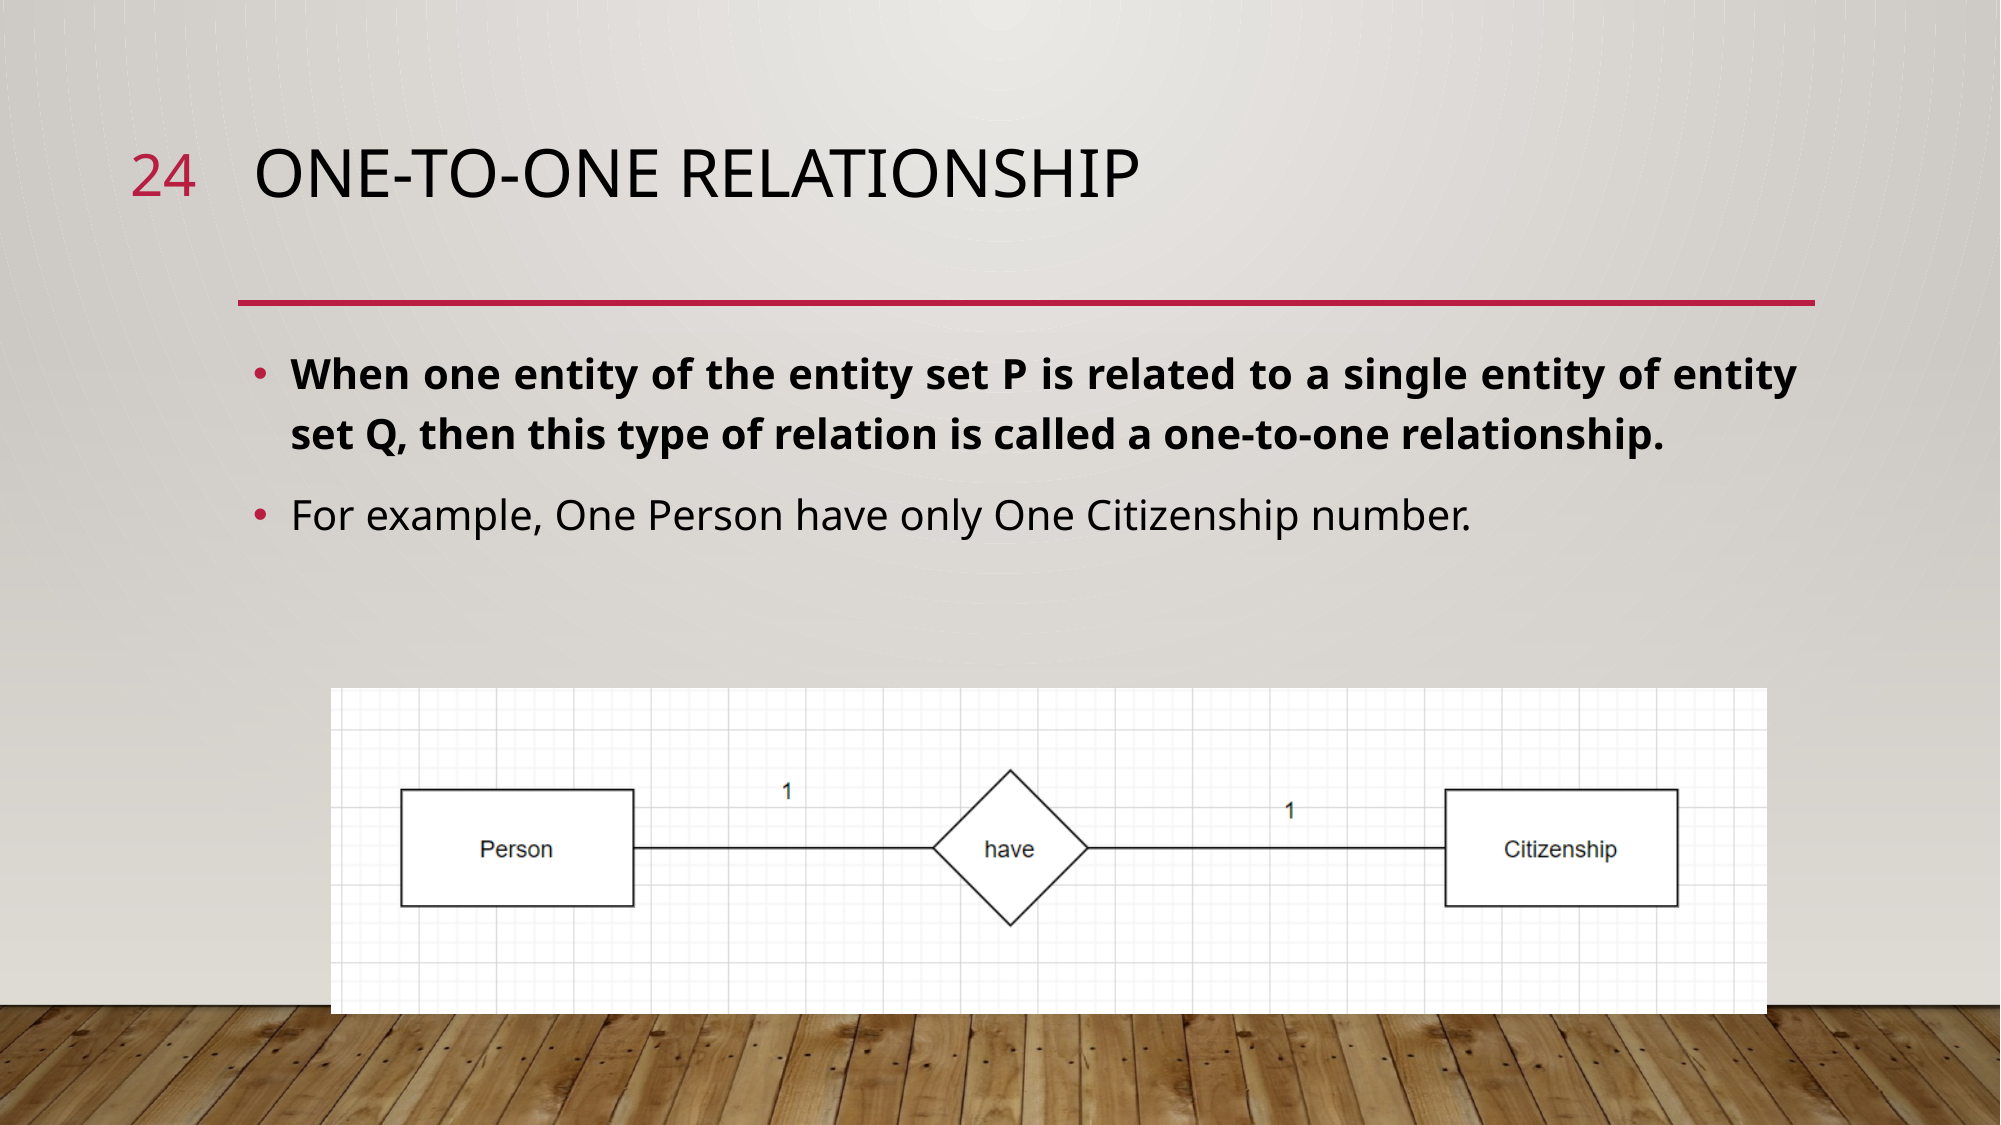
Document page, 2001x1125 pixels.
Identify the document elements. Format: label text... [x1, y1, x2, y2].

list When one entity of the entity set P is related to a single entity of entity set Q, then this type of relation is called a one-to-one relationship. For example, One Person have only One Citizenship number. [238, 330, 1814, 897]
picture [0, 688, 2000, 1125]
slide_number 24 [78, 131, 212, 214]
title One-to-One Relationship [238, 131, 1814, 305]
